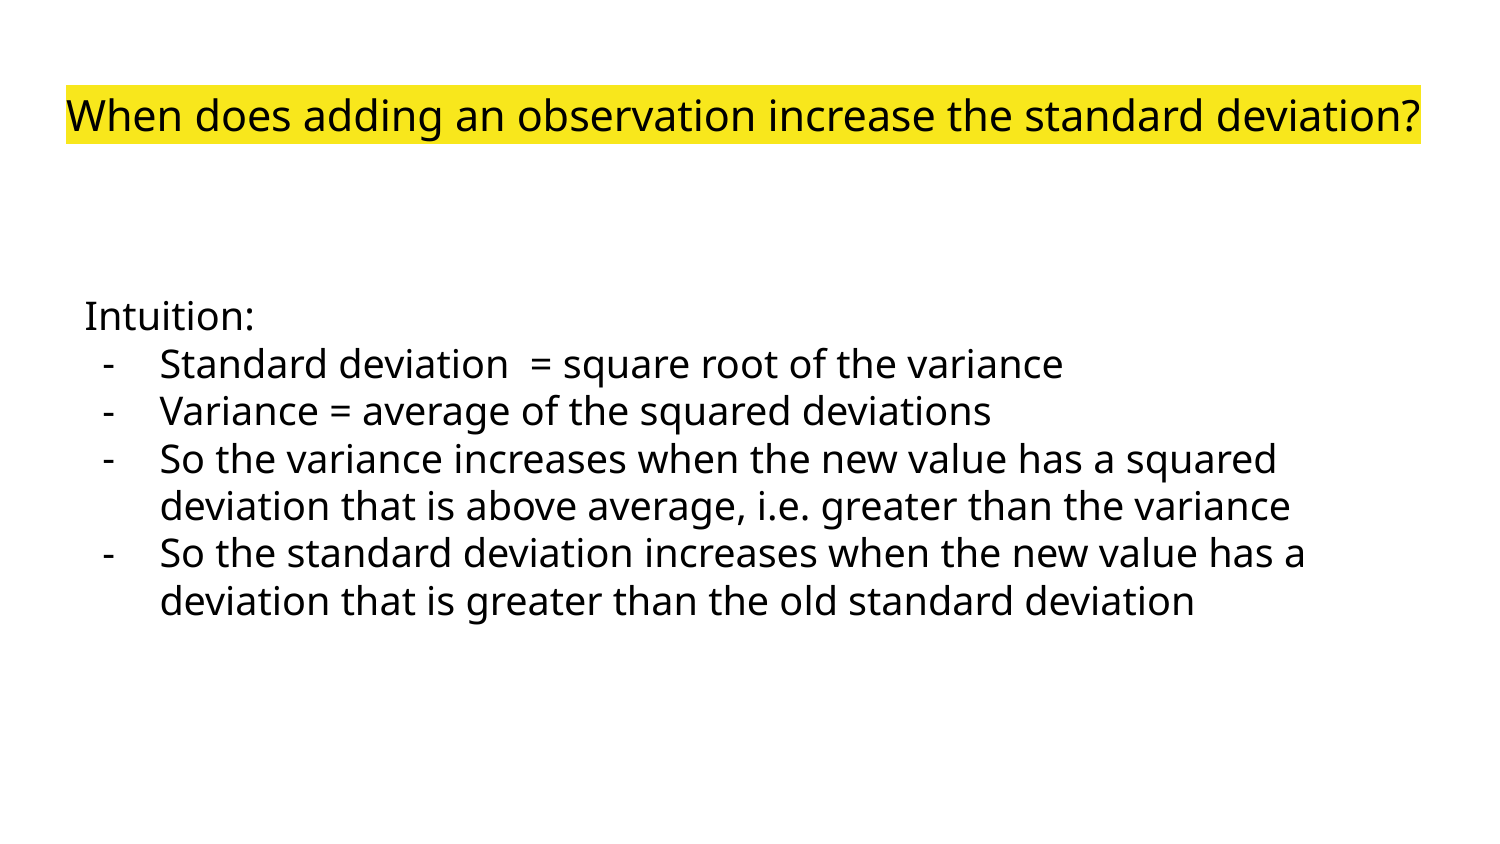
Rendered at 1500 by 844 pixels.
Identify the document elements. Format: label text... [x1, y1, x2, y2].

title When does adding an observation increase the standard deviation? [51, 72, 1449, 167]
text_box Intuition: Standard deviation = square root of the variance Variance = average of the squared deviations So the variance increases when the new value has a squared deviation that is above average, i.e. greater than the variance So the standard deviation increases when the new value has a deviation that is greater than the old standard deviation [69, 276, 1429, 639]
